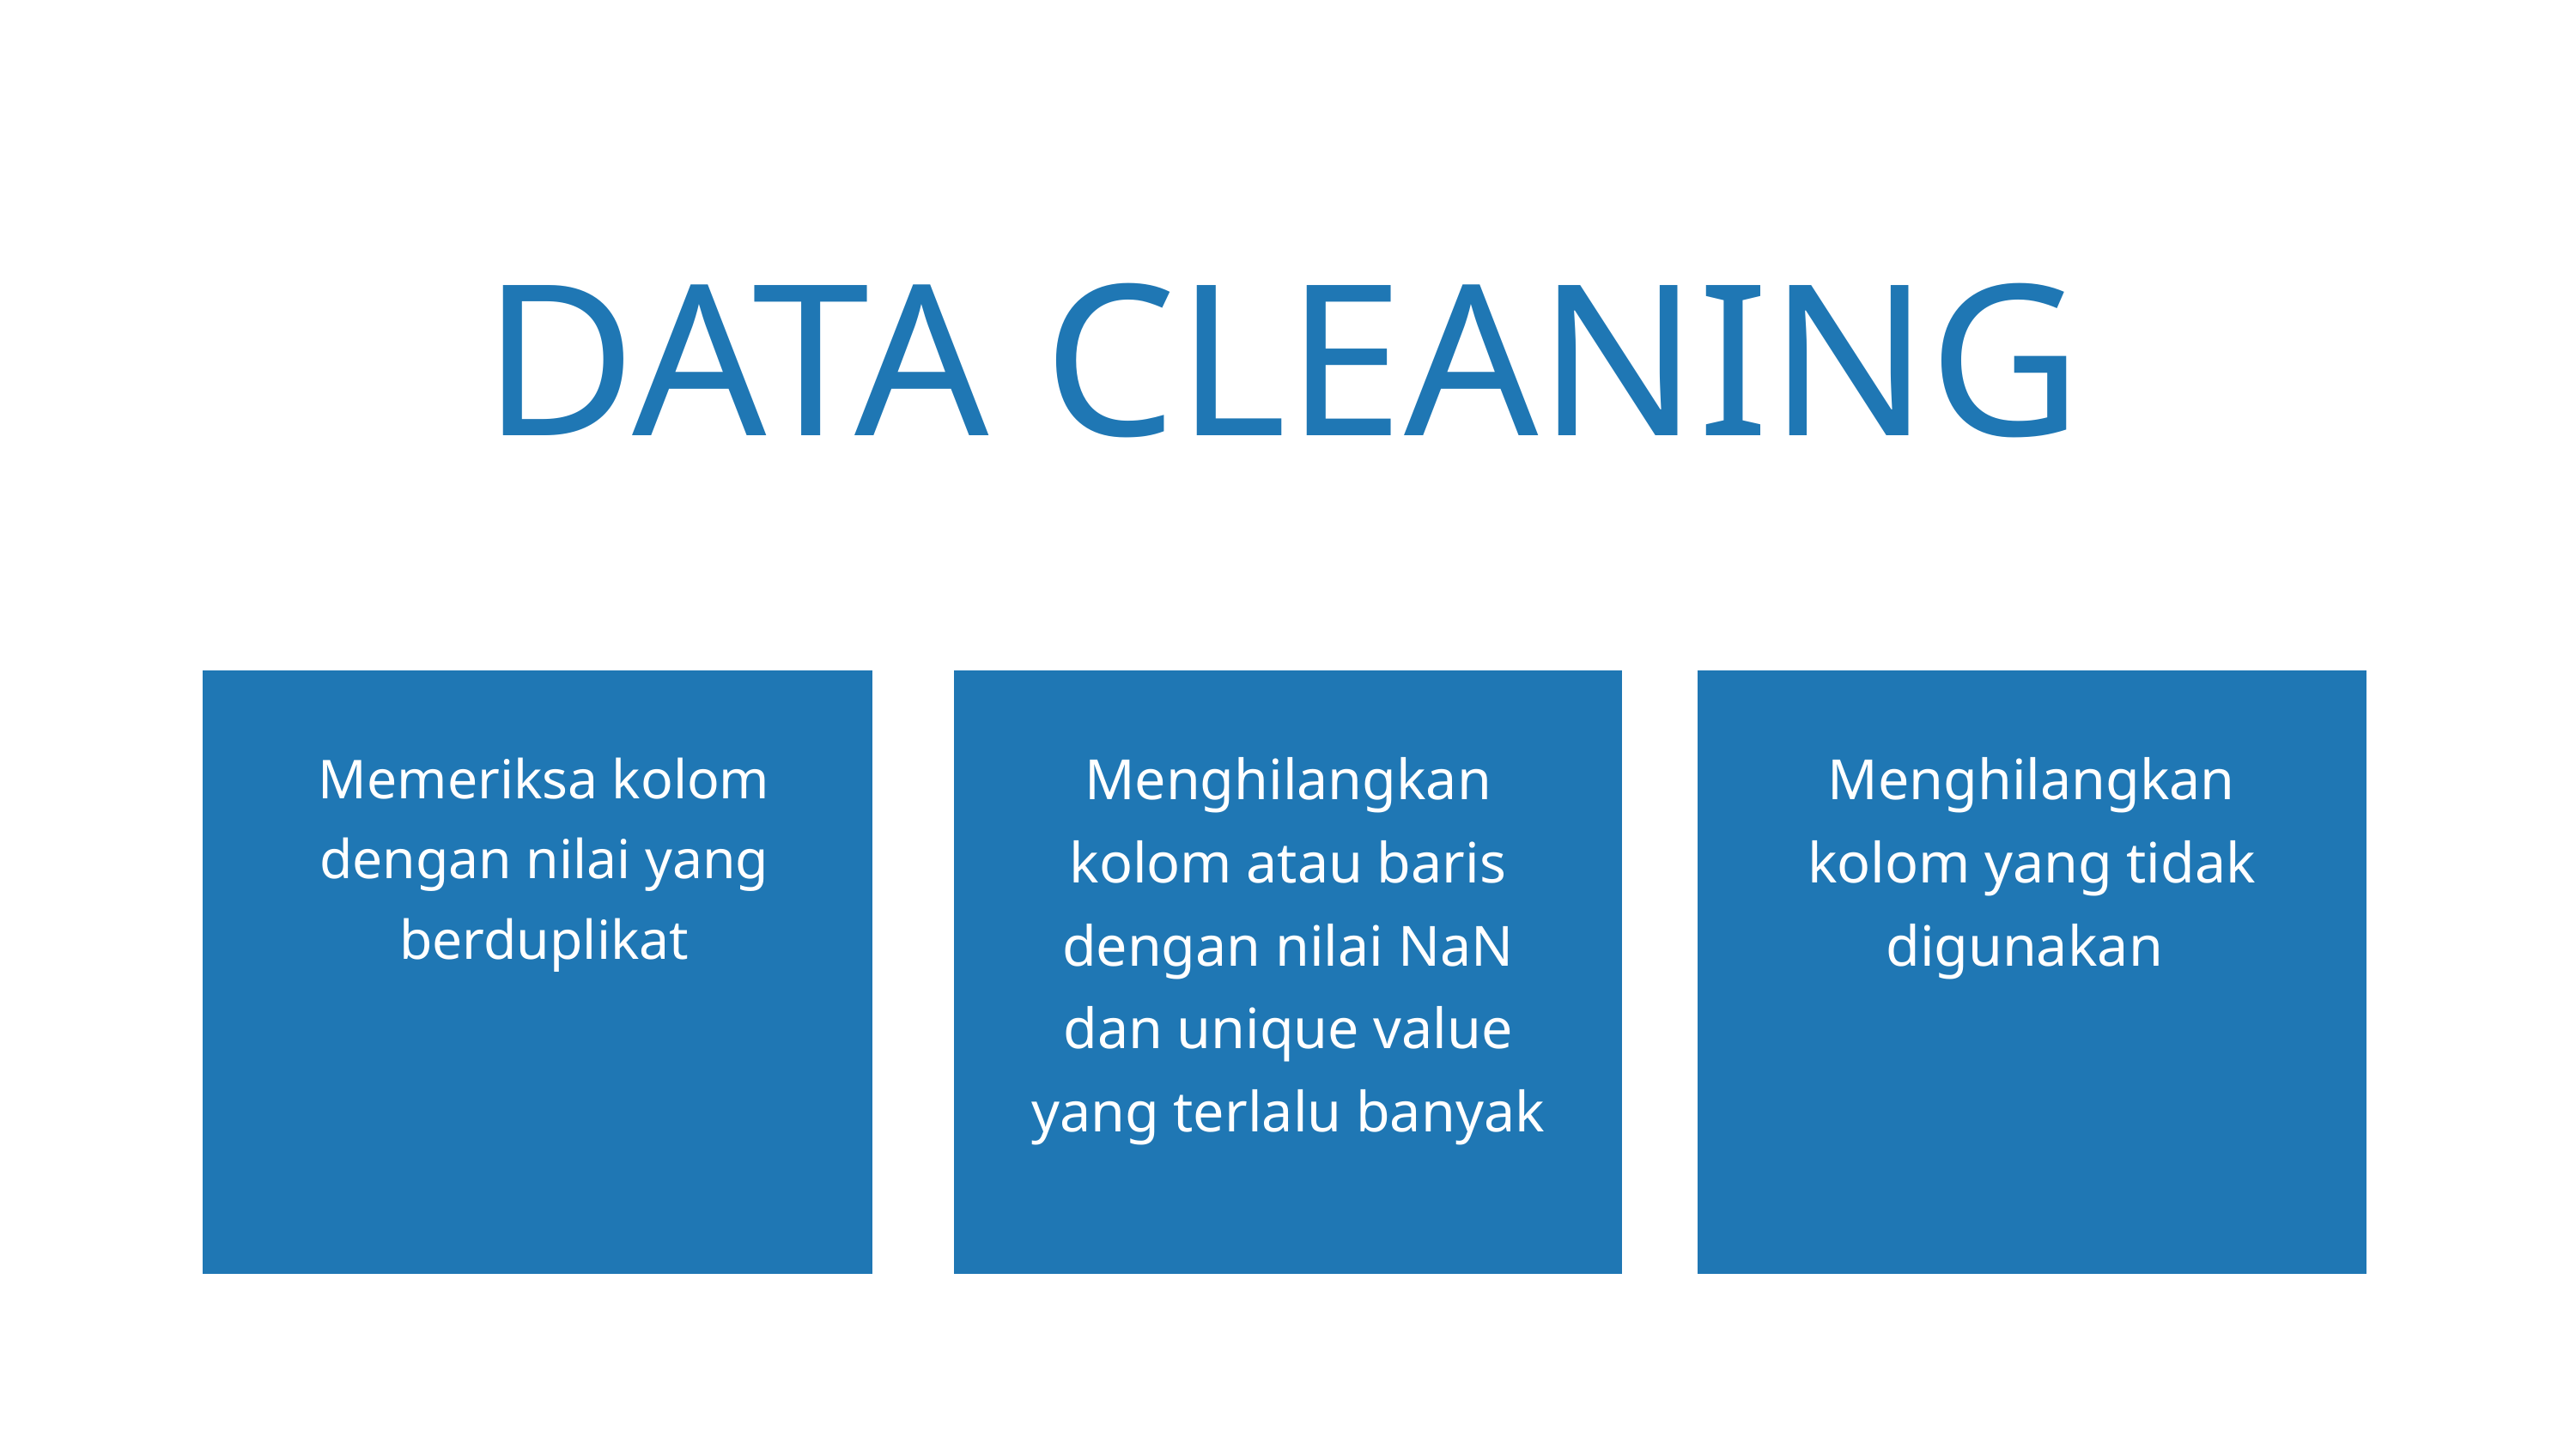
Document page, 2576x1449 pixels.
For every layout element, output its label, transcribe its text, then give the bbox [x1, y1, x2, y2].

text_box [953, 670, 1623, 1275]
text_box DATA CLEANING [344, 182, 2221, 478]
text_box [202, 670, 873, 1275]
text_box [1697, 670, 2367, 1275]
